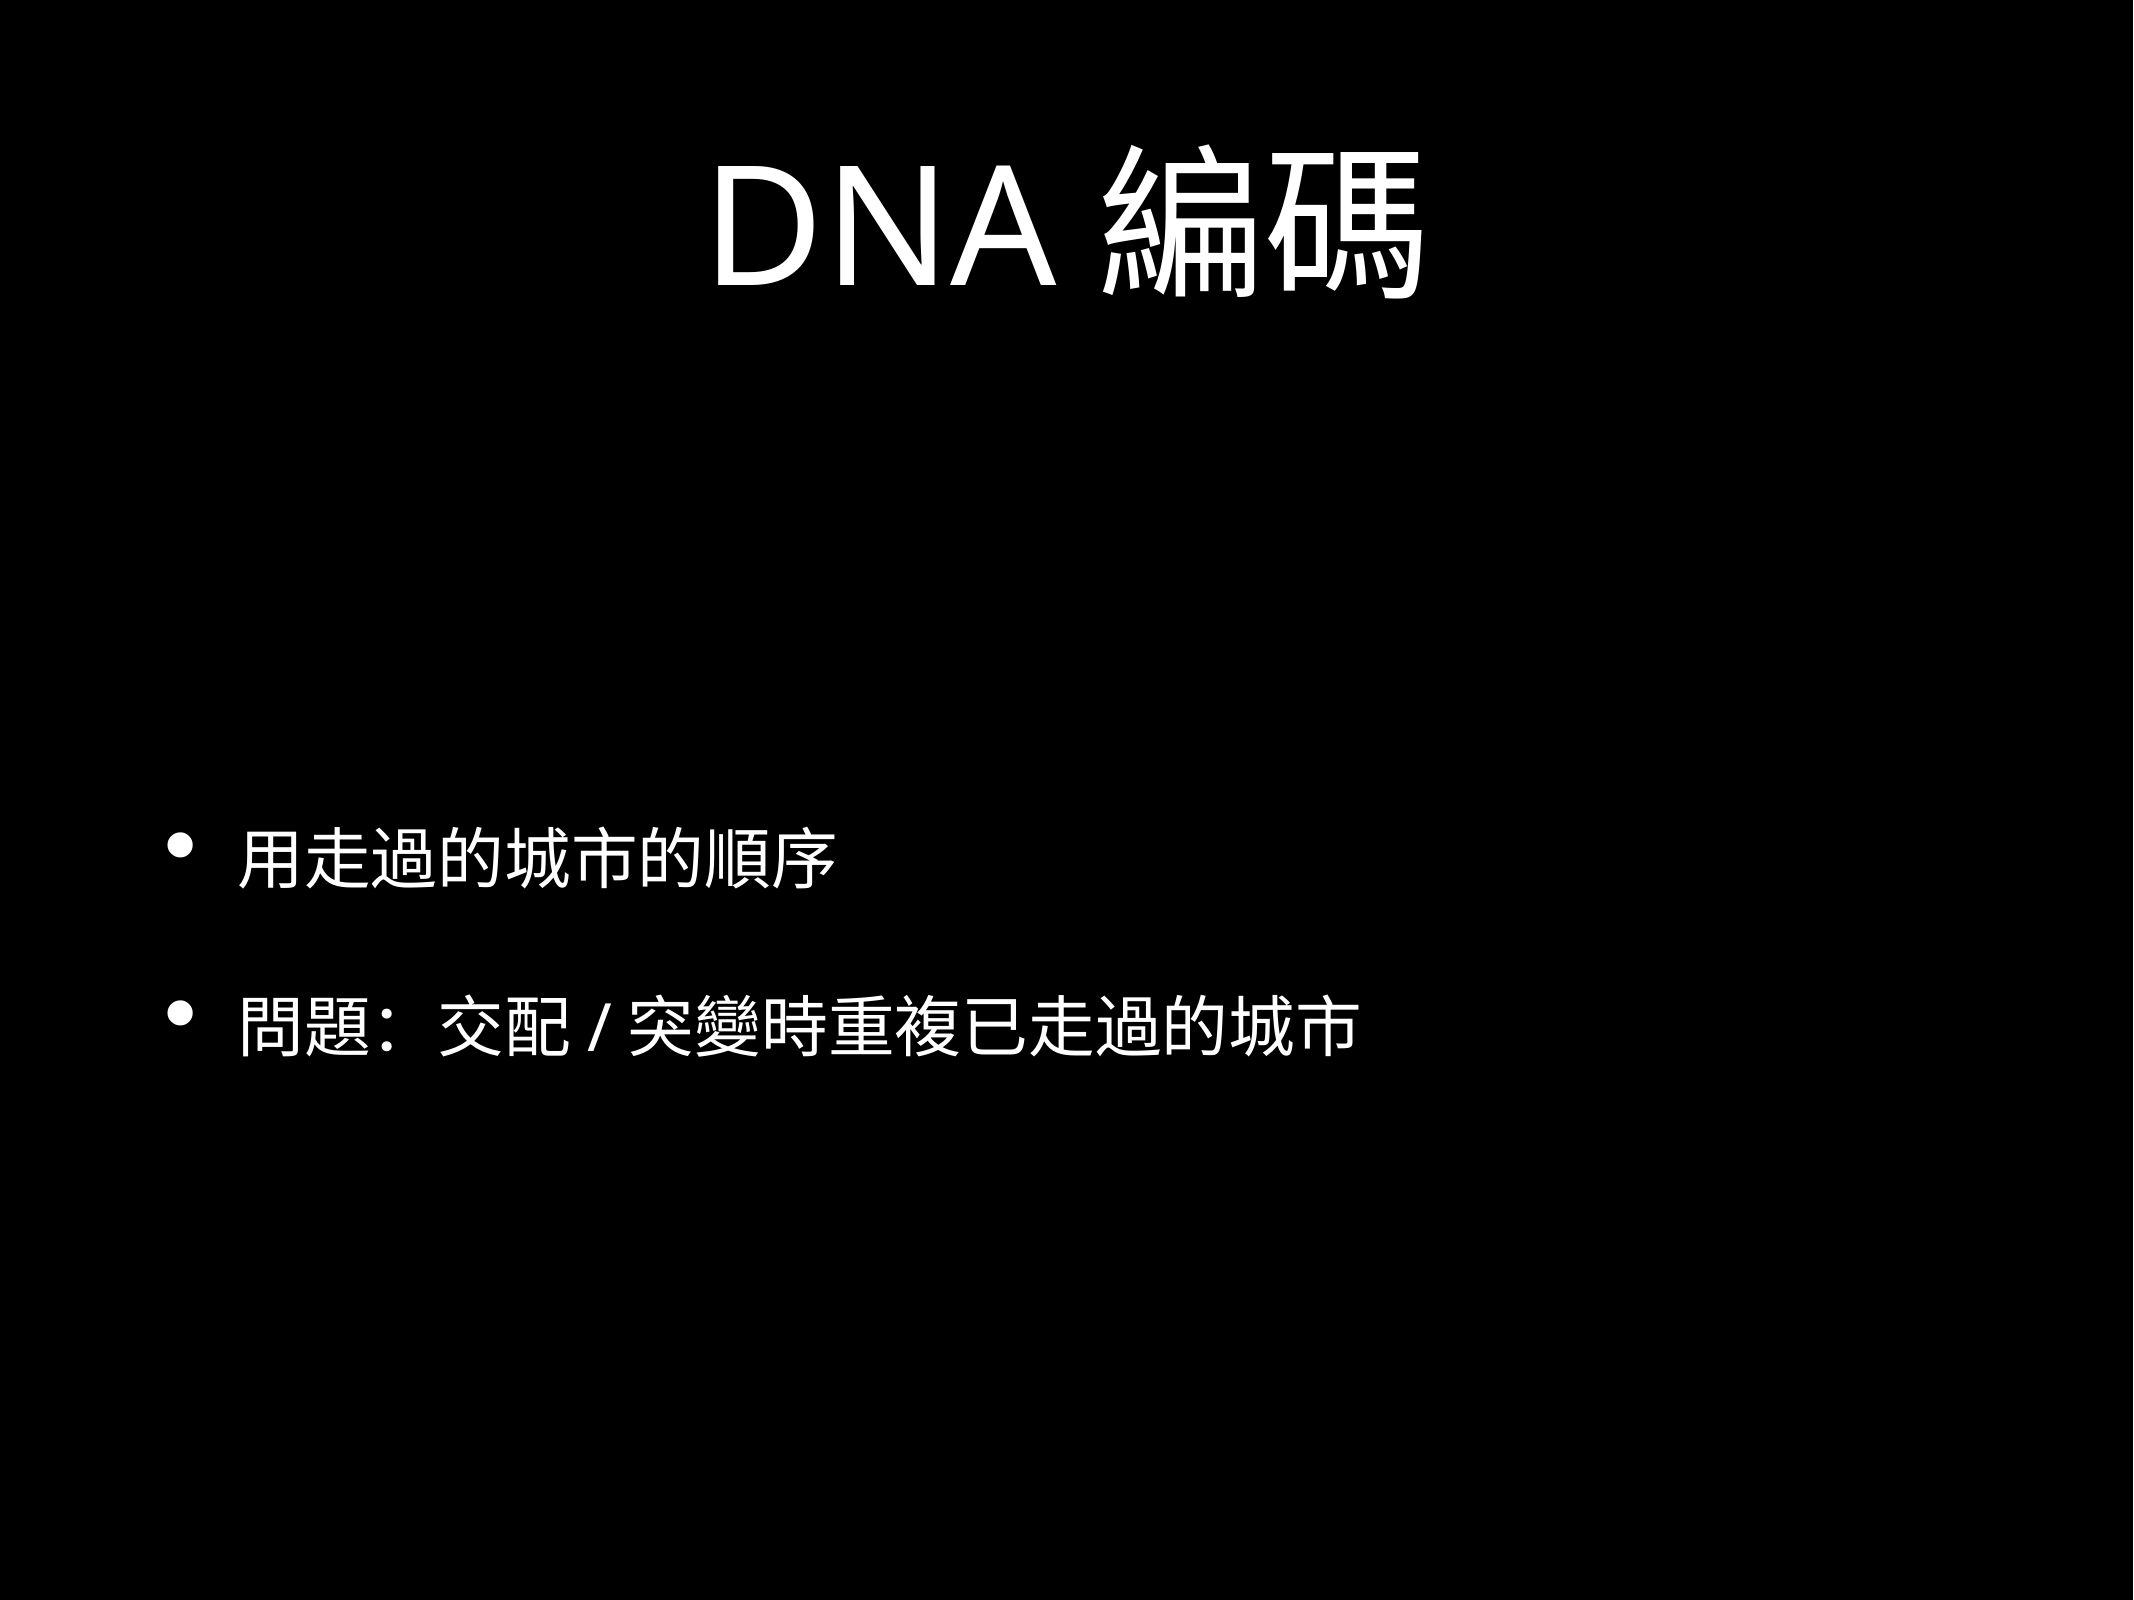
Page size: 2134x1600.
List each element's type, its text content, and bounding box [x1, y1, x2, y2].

title DNA編碼 [155, 41, 1978, 397]
list 用走過的城市的順序 問題：交配/突變時重複已走過的城市 [155, 424, 1978, 1457]
